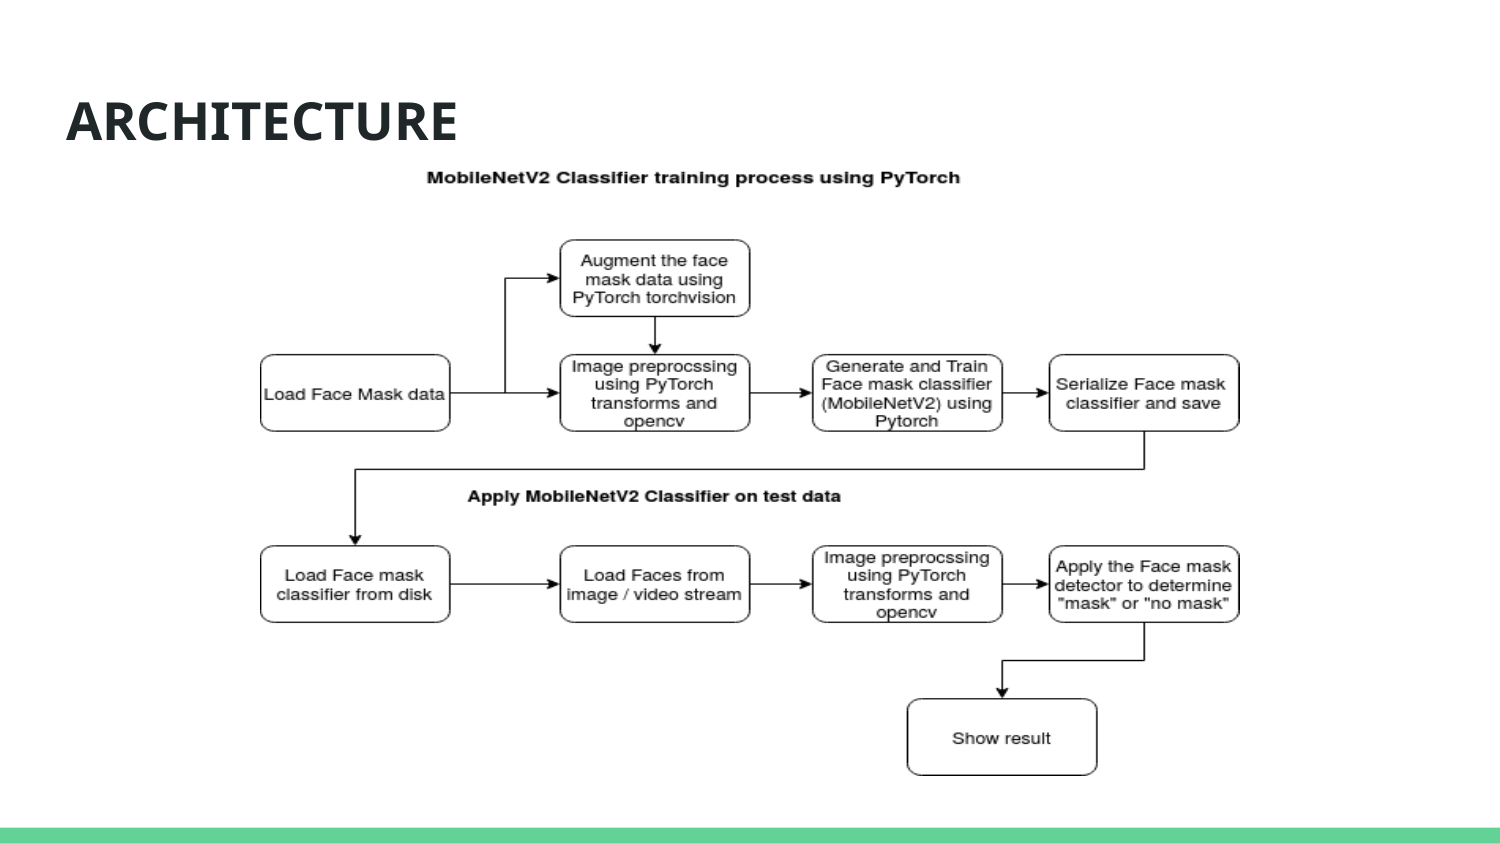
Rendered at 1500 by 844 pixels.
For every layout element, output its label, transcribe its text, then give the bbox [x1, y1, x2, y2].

title ARCHITECTURE [51, 72, 1449, 167]
picture [260, 163, 1240, 776]
